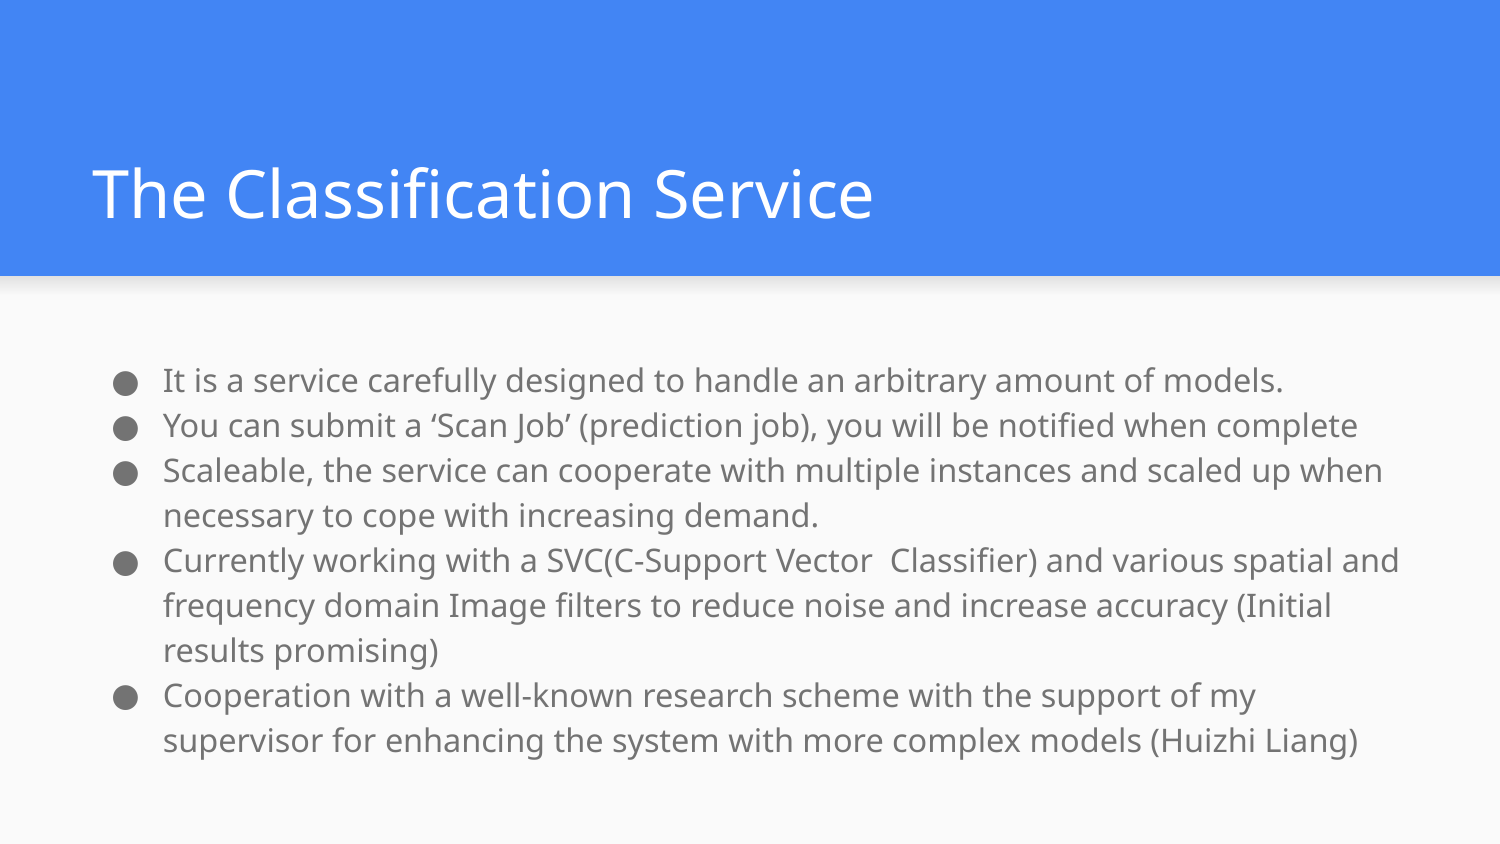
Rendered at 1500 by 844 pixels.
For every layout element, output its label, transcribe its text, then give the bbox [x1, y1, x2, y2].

title The Classification Service [77, 121, 1427, 248]
list It is a service carefully designed to handle an arbitrary amount of models. You can submit a ‘Scan Job’ (prediction job), you will be notified when complete Scaleable, the service can cooperate with multiple instances and scaled up when necessary to cope with increasing demand. Currently working with a SVC(C-Support Vector Classifier) and various spatial and frequency domain Image filters to reduce noise and increase accuracy (Initial results promising) Cooperation with a well-known research scheme with the support of my supervisor for enhancing the system with more complex models (Huizhi Liang) [77, 278, 1427, 838]
